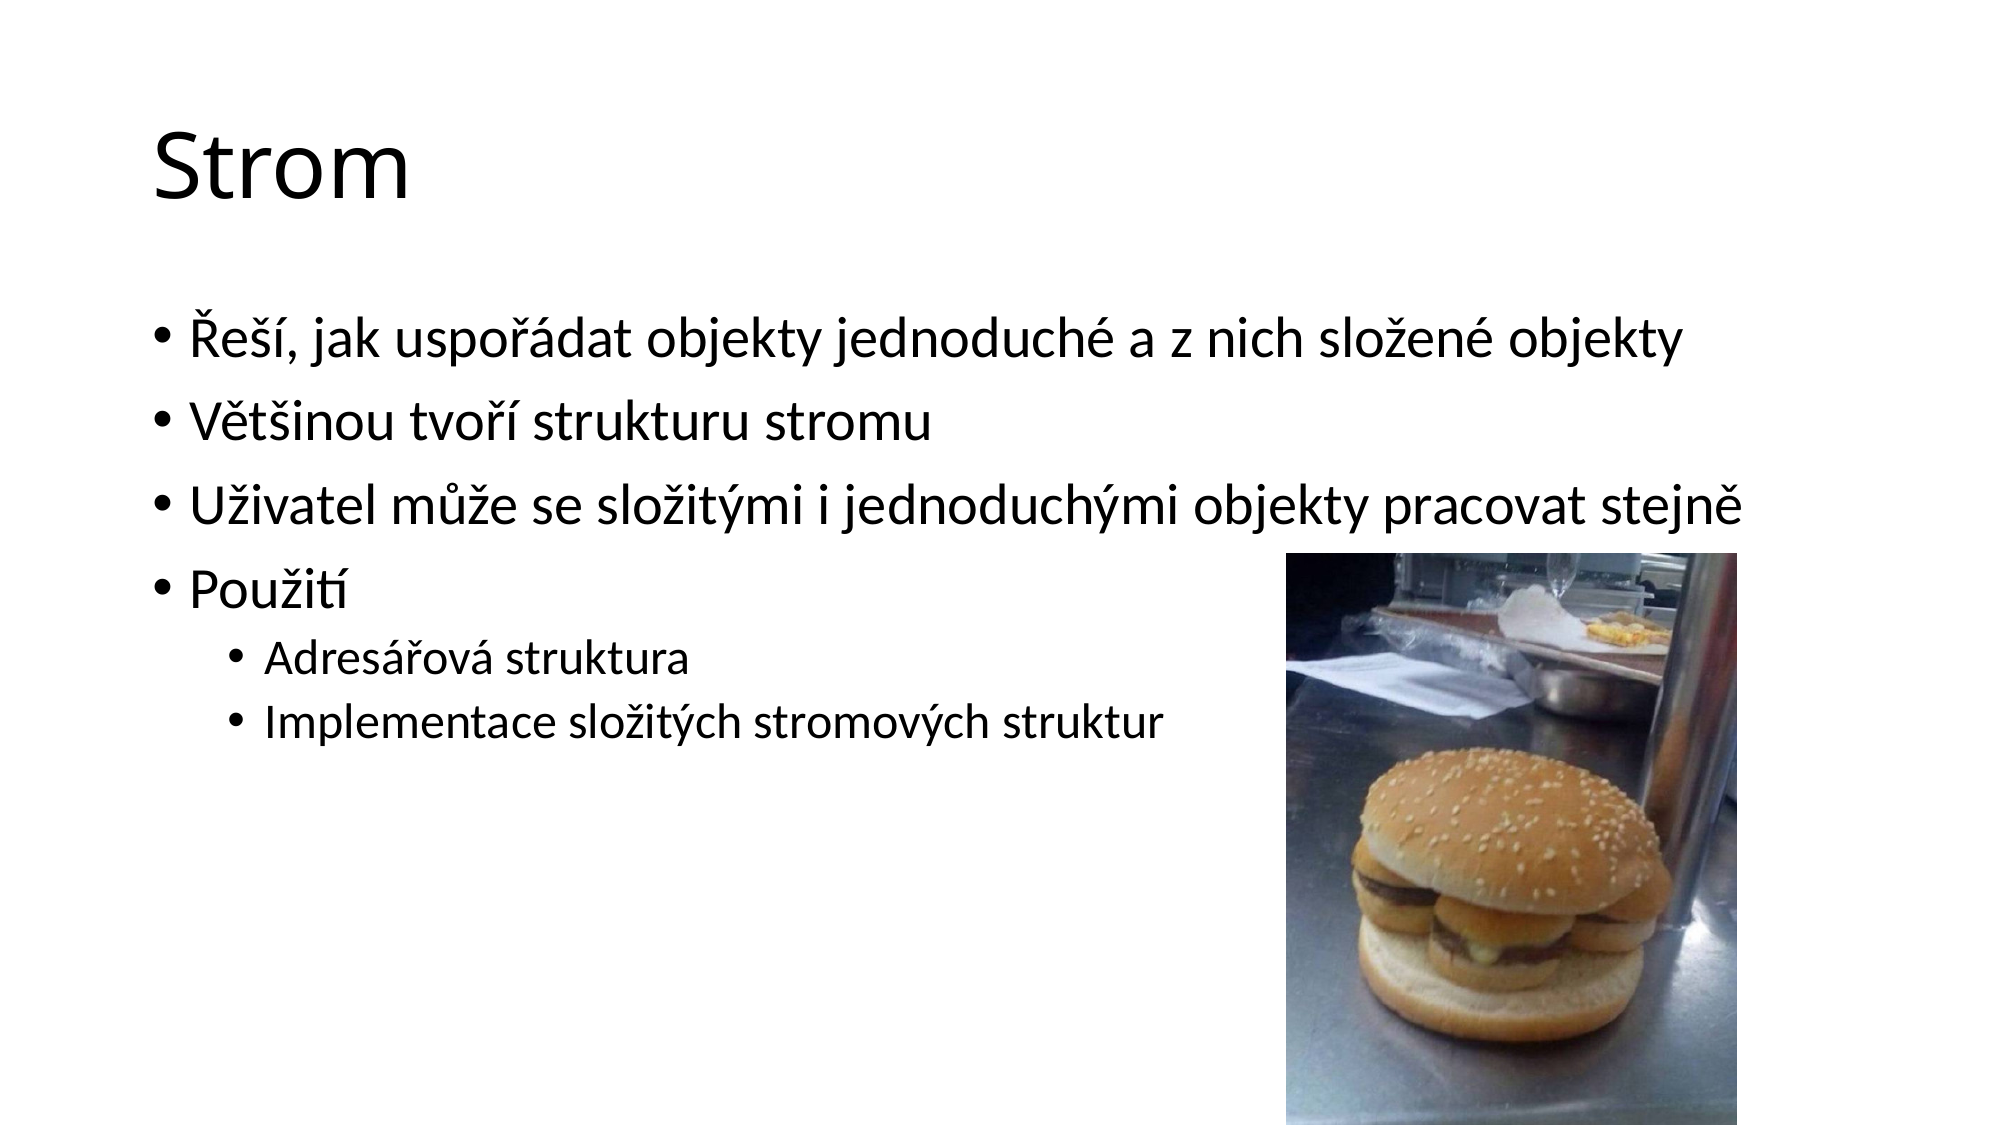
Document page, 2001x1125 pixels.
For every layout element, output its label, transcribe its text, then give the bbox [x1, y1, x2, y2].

title Strom [137, 59, 1863, 278]
picture [1286, 553, 1737, 1125]
list Řeší, jak uspořádat objekty jednoduché a z nich složené objekty Většinou tvoří strukturu stromu Uživatel může se složitými i jednoduchými objekty pracovat stejně Použití Adresářová struktura Implementace složitých stromových struktur [137, 299, 1863, 1014]
